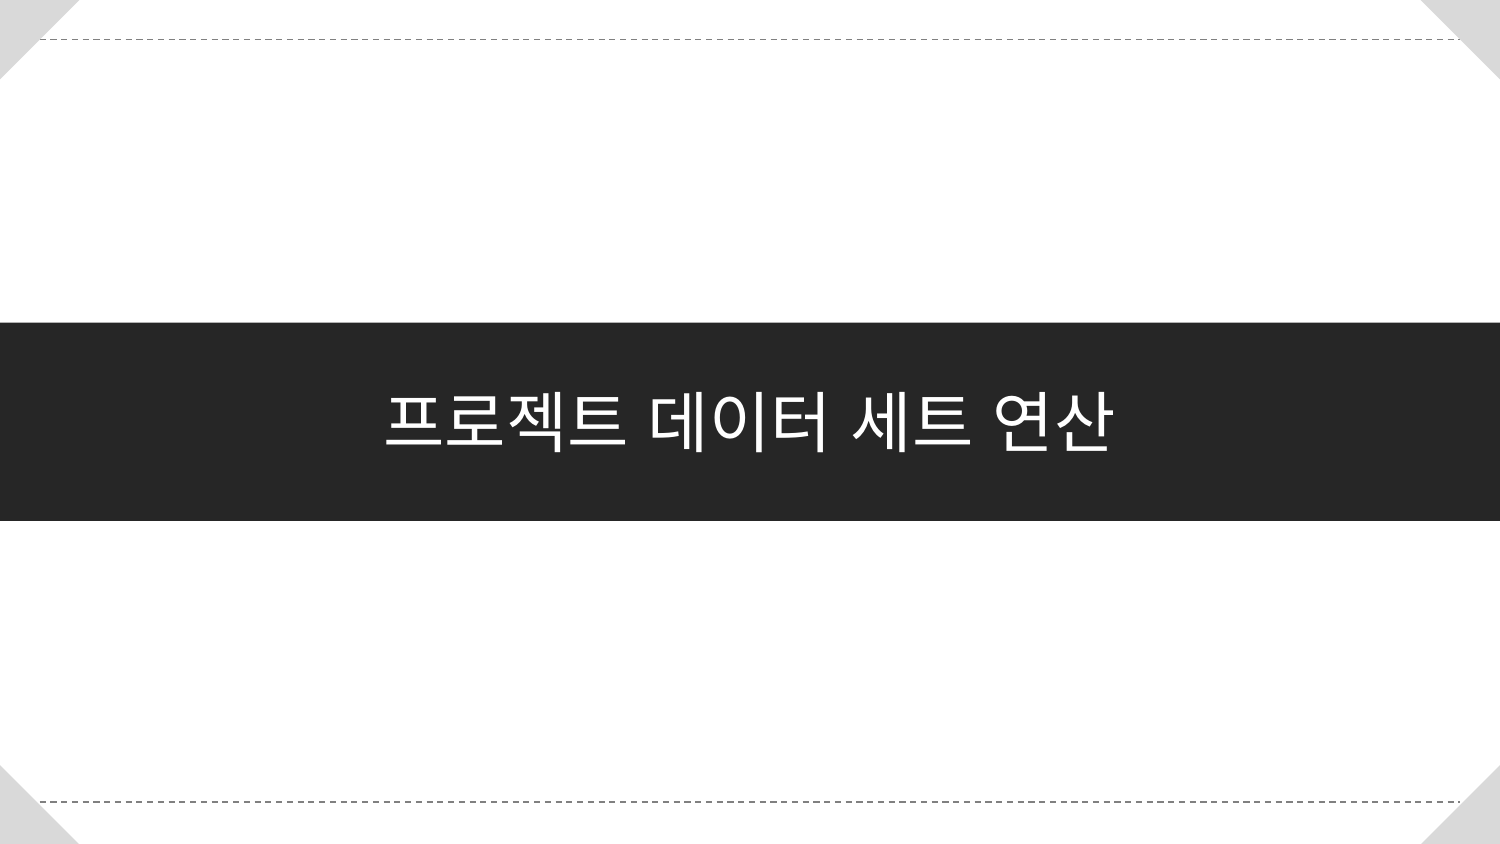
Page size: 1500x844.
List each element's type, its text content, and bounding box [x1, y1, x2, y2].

text_box [0, 0, 82, 82]
text_box 프로젝트 데이터 세트 연산 [368, 373, 1132, 469]
text_box [0, 763, 81, 844]
text_box [1418, 763, 1500, 844]
text_box [0, 321, 1500, 523]
text_box [1418, 0, 1500, 82]
